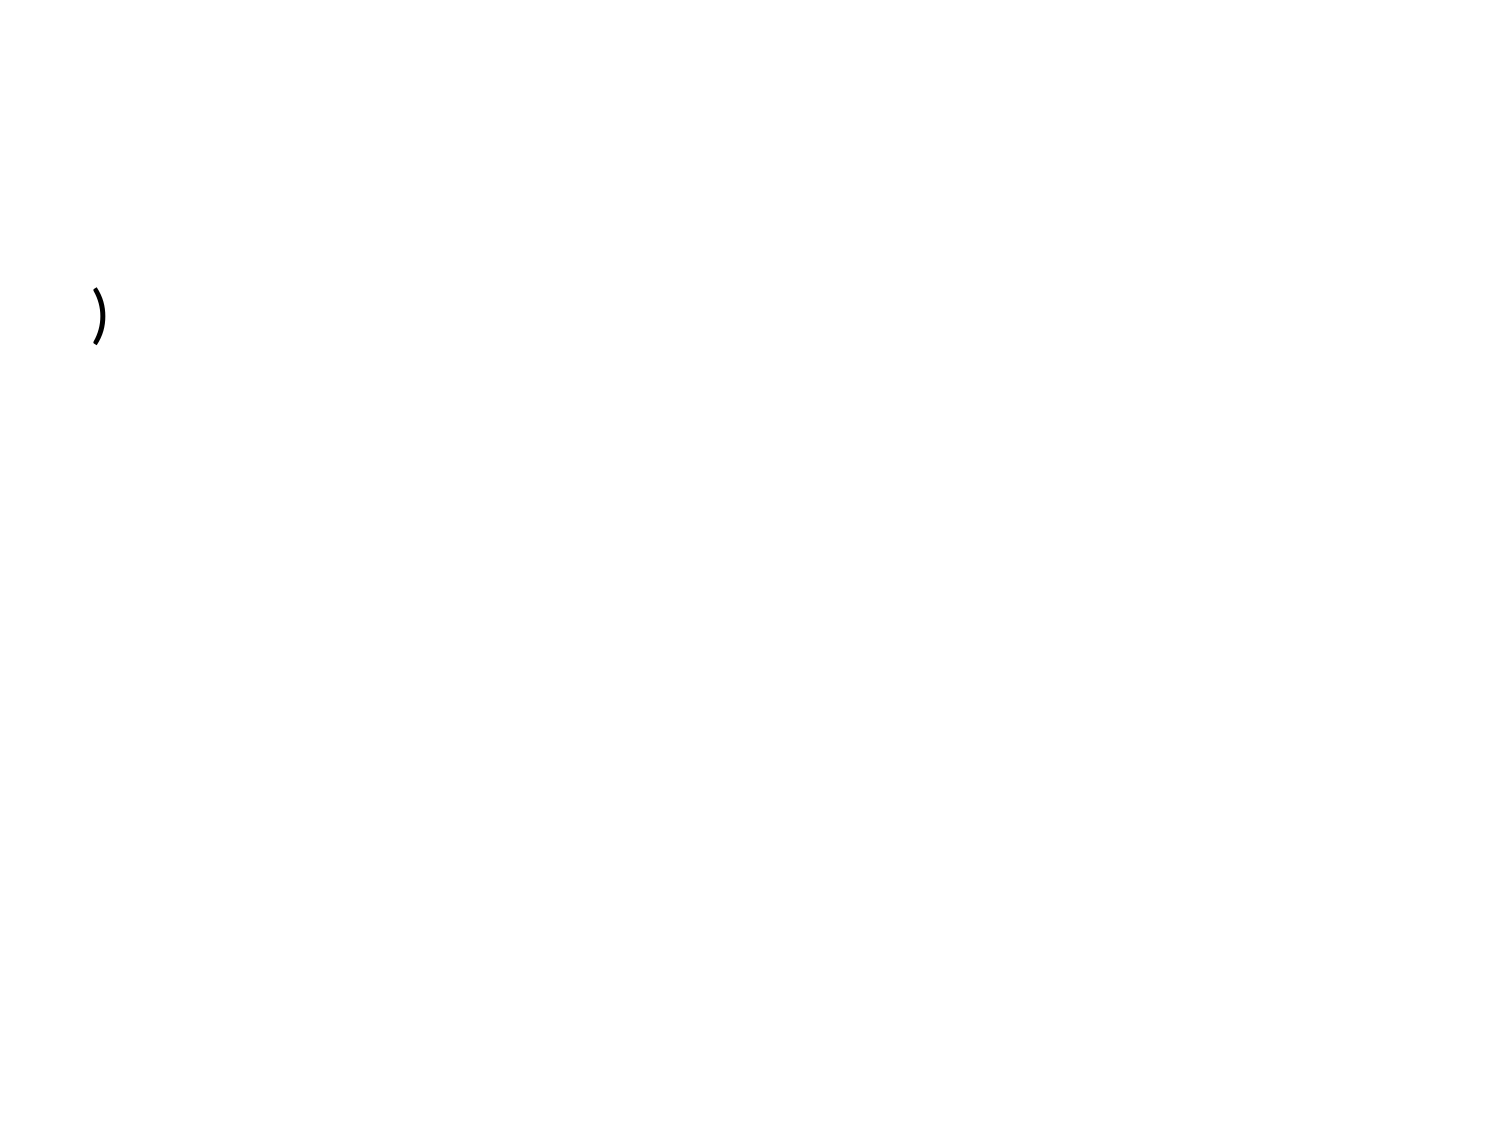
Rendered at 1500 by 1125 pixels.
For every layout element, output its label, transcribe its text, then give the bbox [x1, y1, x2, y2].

list ) [75, 262, 1425, 1005]
